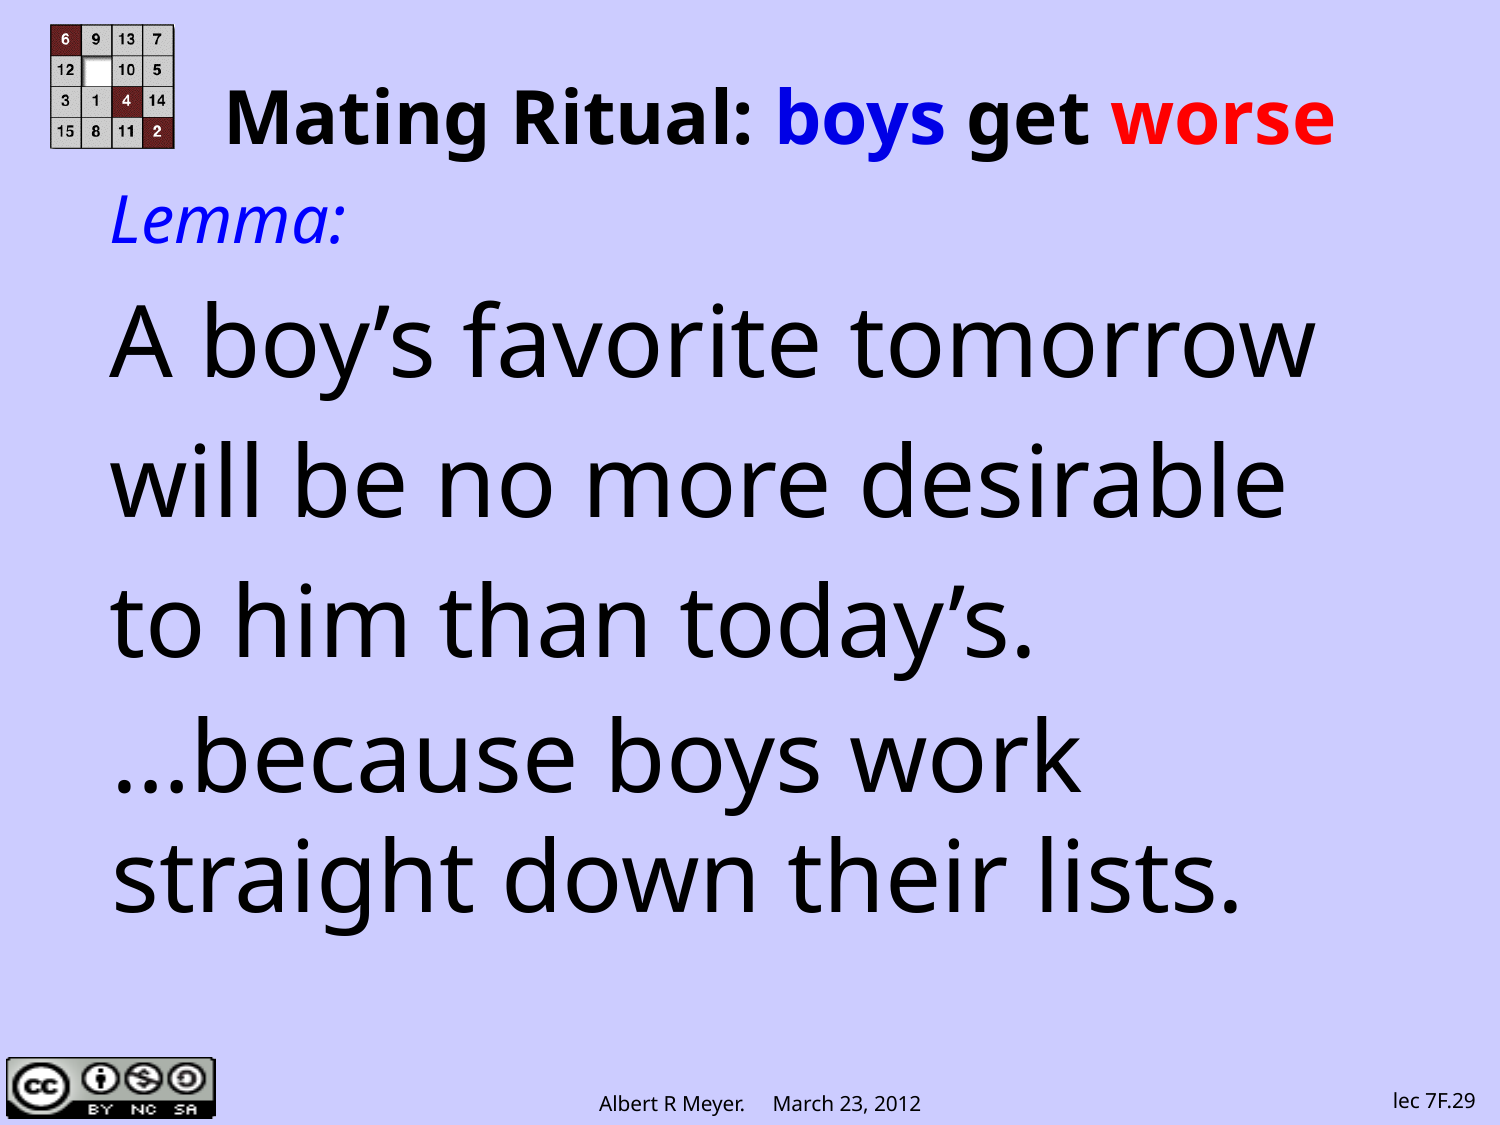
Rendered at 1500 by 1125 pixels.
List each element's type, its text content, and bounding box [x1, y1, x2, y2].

picture [50, 24, 175, 149]
text_box Lemma: A boy’s favorite tomorrow will be no more desirable to him than today’s. [94, 169, 1421, 685]
text_box …because boys work straight down their lists. [96, 685, 1356, 940]
slide_number lec 7F.29 [1247, 1079, 1491, 1121]
title Mating Ritual: boys get worse [207, 27, 1371, 203]
picture [6, 1057, 216, 1119]
